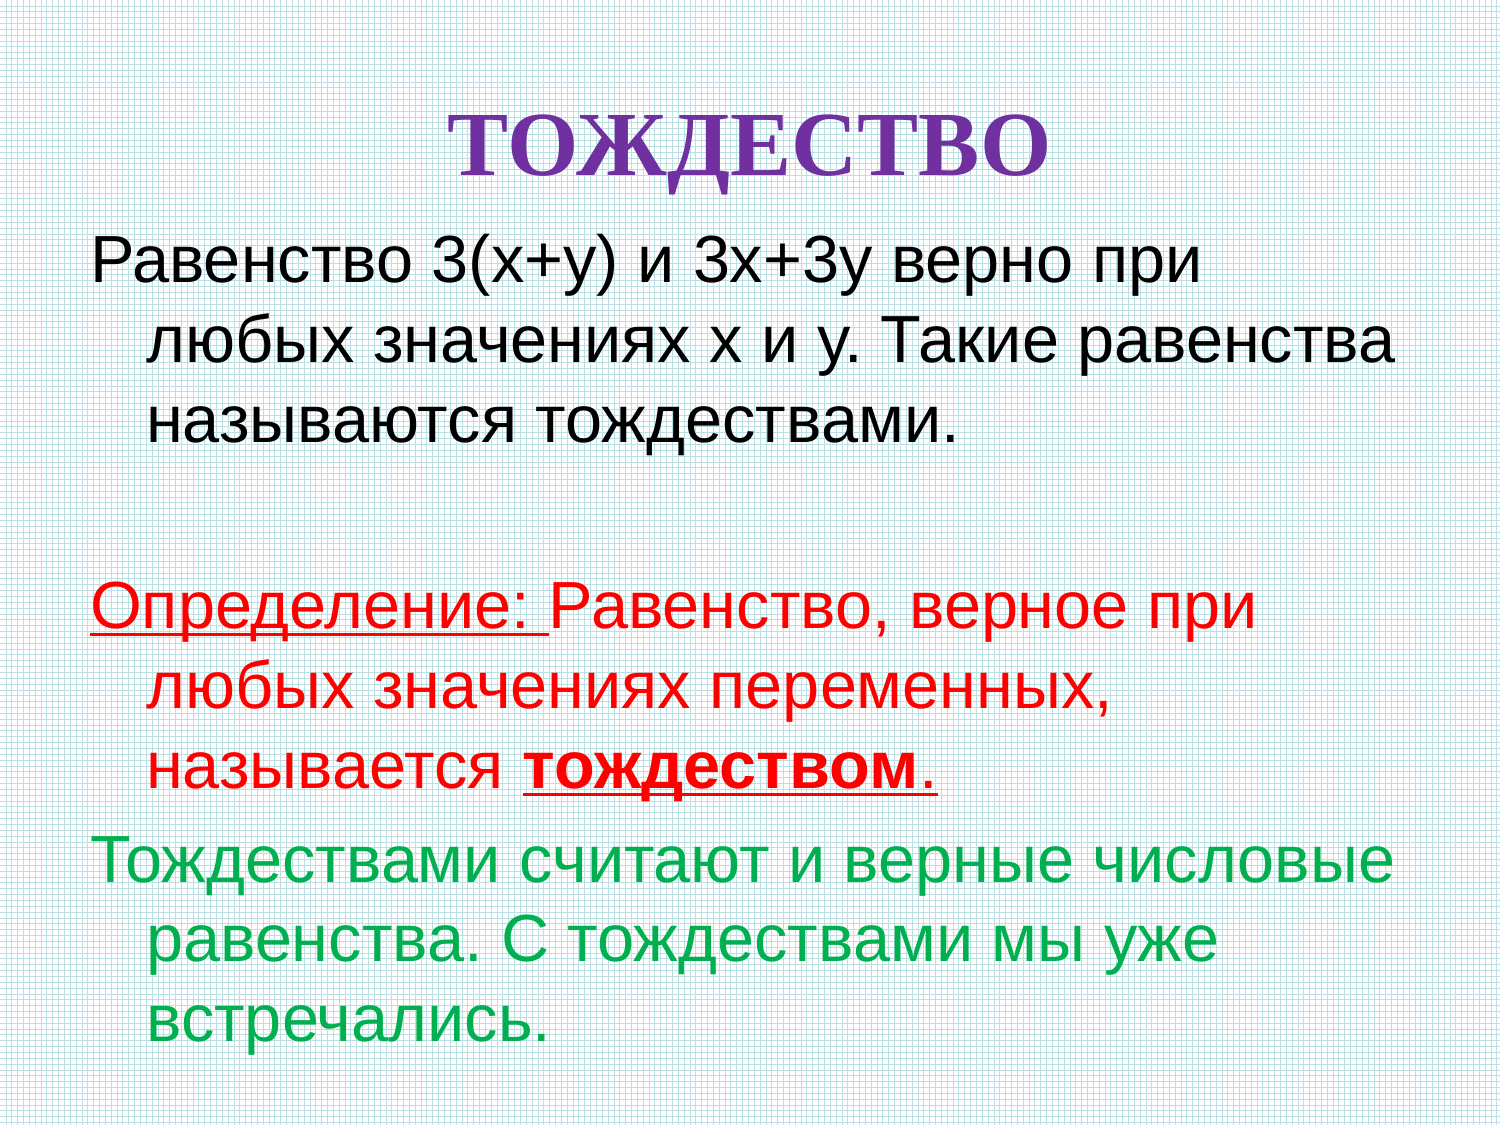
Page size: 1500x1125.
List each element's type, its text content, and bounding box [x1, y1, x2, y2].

title ТОЖДЕСТВО [74, 44, 1426, 207]
list Равенство 3(х+у) и 3х+3у верно при любых значениях х и у. Такие равенства называются тождествами. Определение: Равенство, верное при любых значениях переменных, называется тождеством. Тождествами считают и верные числовые равенства. С тождествами мы уже встречались. [74, 207, 1426, 1006]
